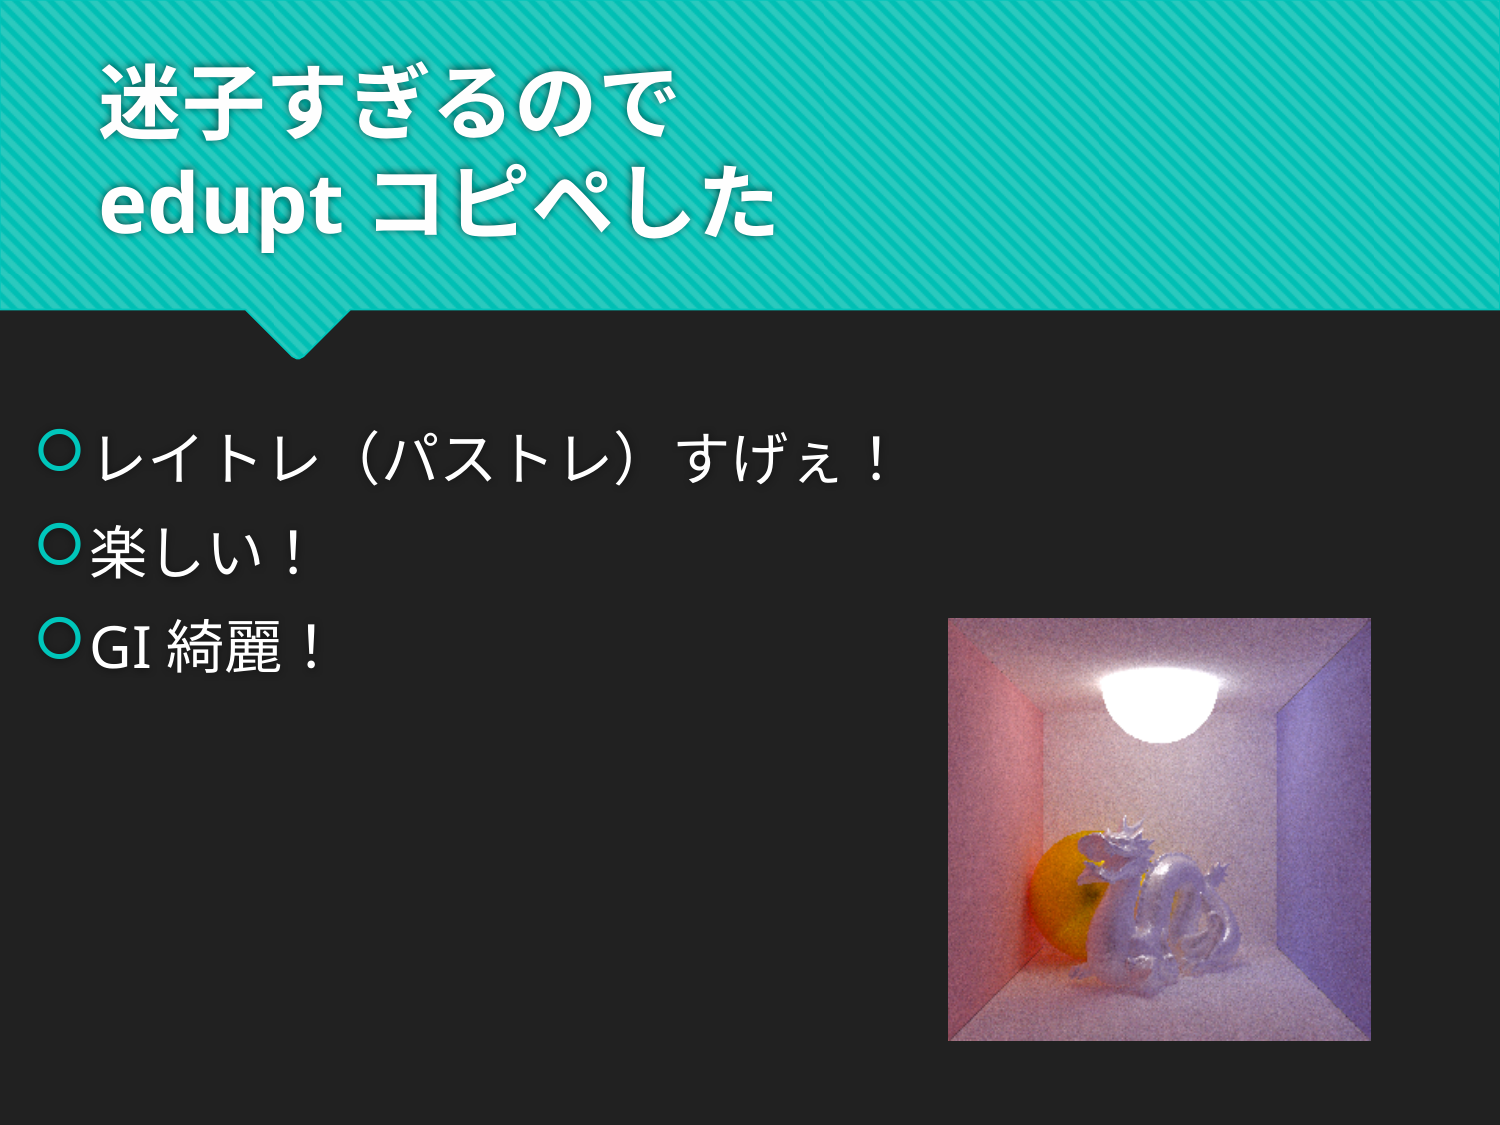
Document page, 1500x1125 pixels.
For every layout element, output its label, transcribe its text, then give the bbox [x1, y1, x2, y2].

title 迷子すぎるので eduptコピペした [83, 98, 1318, 258]
picture [947, 618, 1371, 1041]
list レイトレ（パストレ）すげぇ！ 楽しい！ GI綺麗！ [18, 414, 1500, 782]
